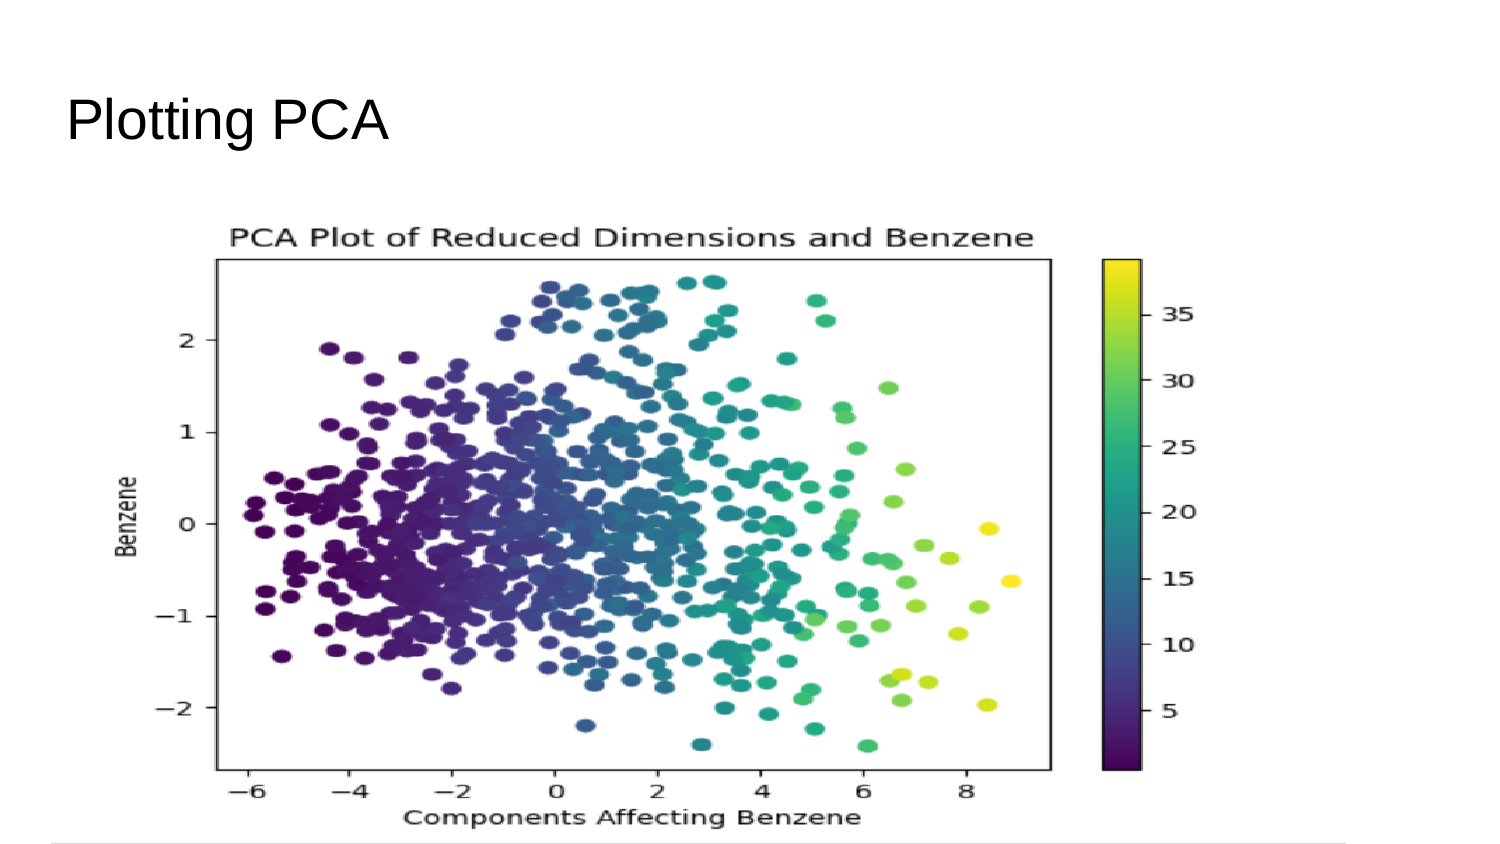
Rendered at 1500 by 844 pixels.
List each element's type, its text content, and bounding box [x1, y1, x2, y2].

picture [50, 188, 1346, 844]
title Plotting PCA [51, 72, 1449, 167]
